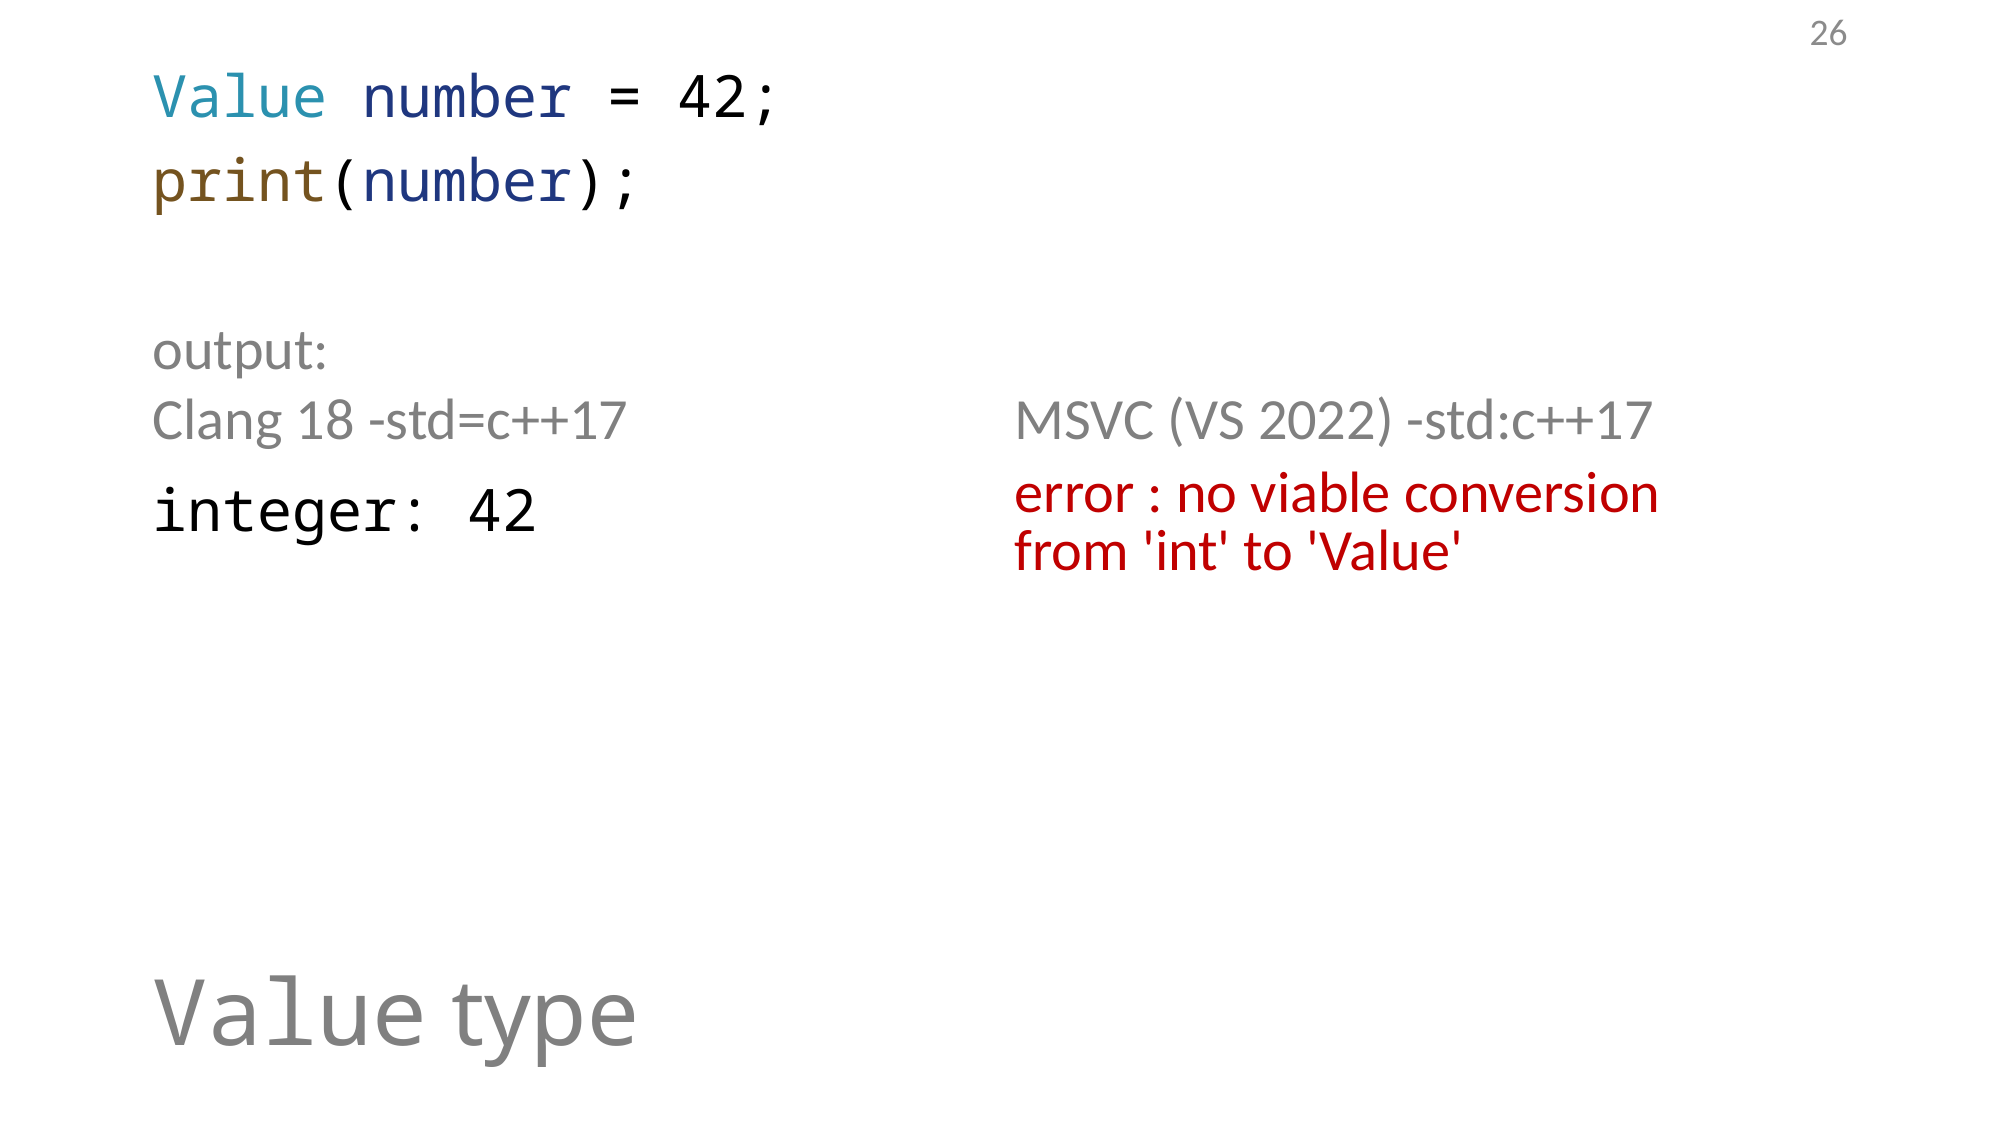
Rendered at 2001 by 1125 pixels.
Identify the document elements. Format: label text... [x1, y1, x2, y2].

table_cell error : no viable conversion from 'int' to 'Value' [1000, 461, 1862, 593]
table_header MSVC (VS 2022) -std:c++17 [1000, 388, 1862, 461]
table_header Clang 18 -std=c++17 [137, 388, 1000, 461]
list Value number = 42; print(number); output: [137, 59, 1863, 908]
table_cell integer: 42 [137, 461, 1000, 593]
slide_number 26 [1412, 0, 1863, 60]
title Value type [137, 908, 1863, 1125]
